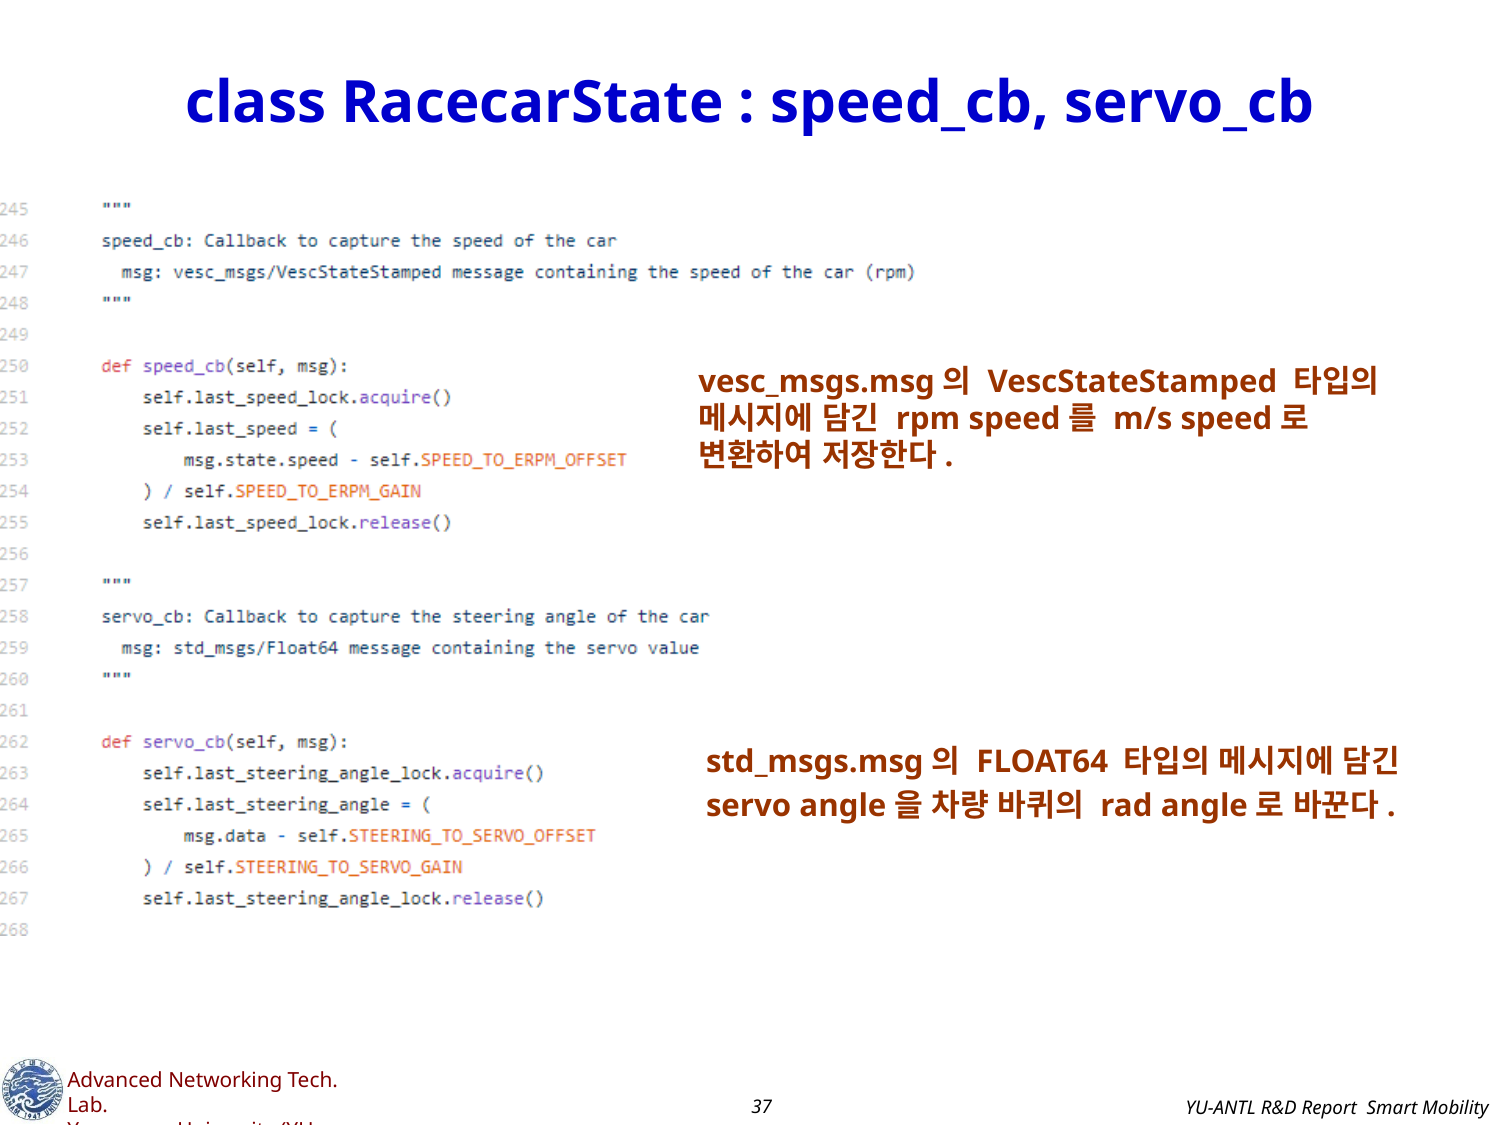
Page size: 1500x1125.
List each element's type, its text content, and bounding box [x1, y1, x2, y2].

text_box std_msgs.msg의 FLOAT64 타입의 메시지에 담긴 servo angle을 차량 바퀴의 rad angle로 바꾼다. [941, 734, 1441, 841]
text_box vesc_msgs.msg의 VescStateStamped 타입의 메시지에 담긴 rpm speed를 m/s speed로 변환하여 저장한다. [941, 353, 1434, 460]
title class RacecarState : speed_cb, servo_cb [74, 44, 1426, 154]
picture [0, 1057, 66, 1124]
picture [0, 189, 938, 936]
